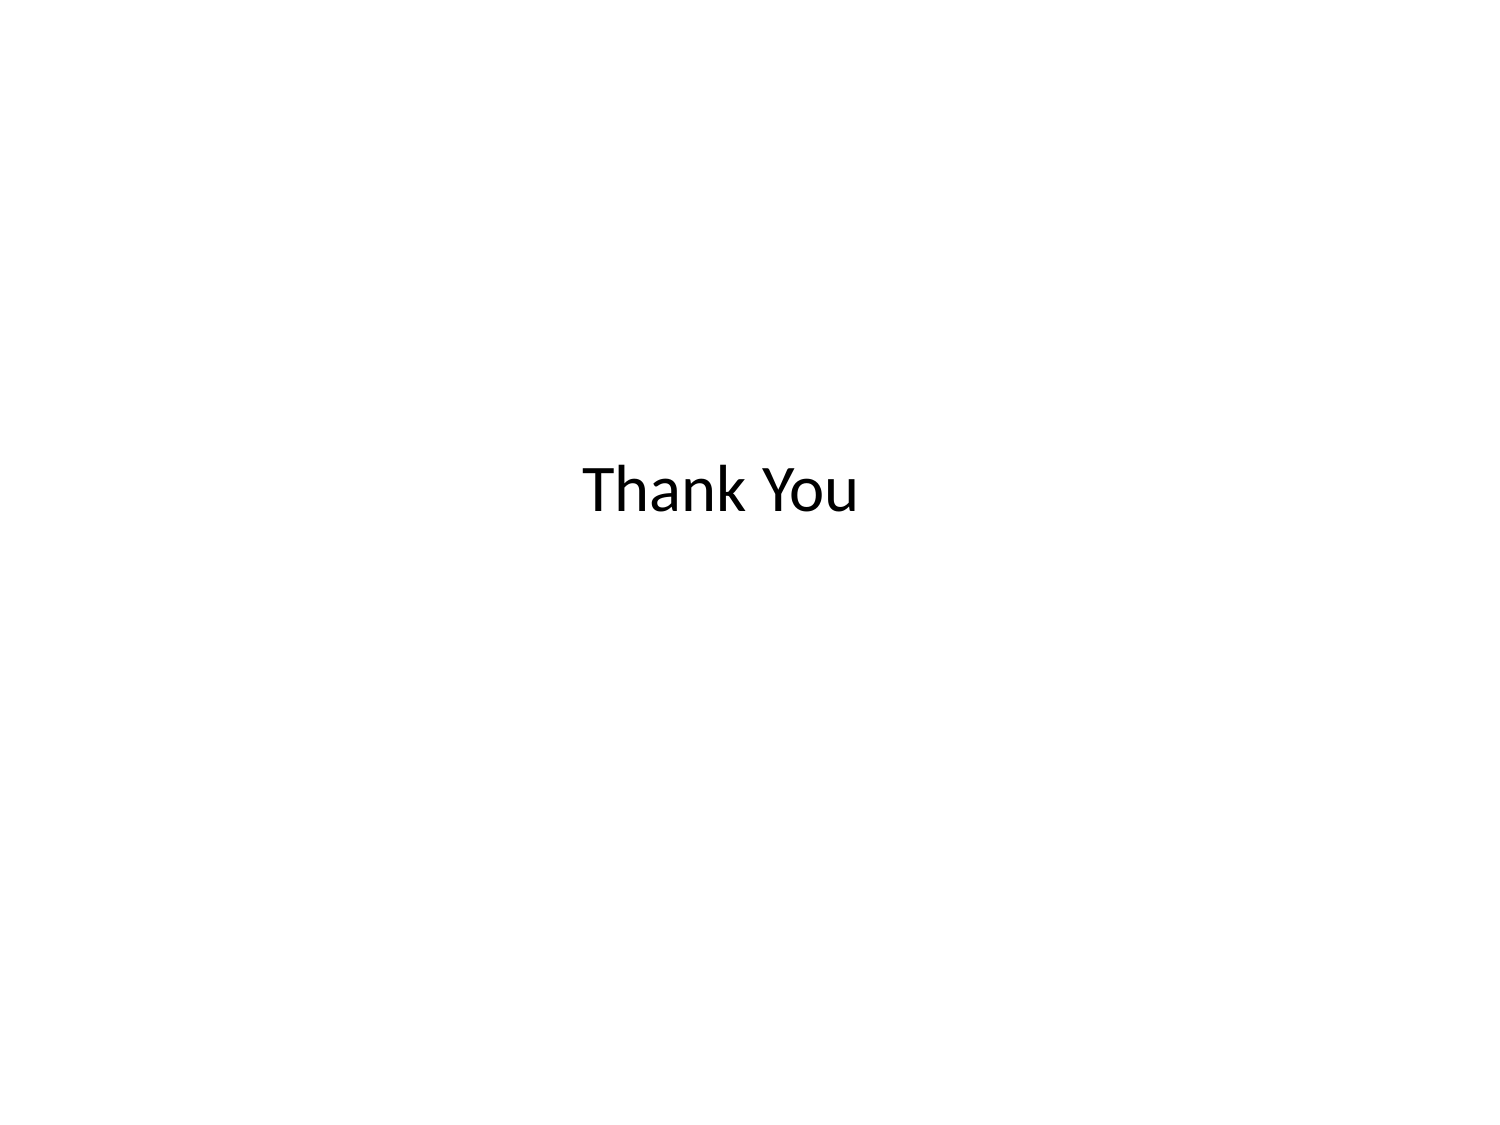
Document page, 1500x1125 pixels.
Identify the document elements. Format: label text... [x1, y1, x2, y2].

list Thank You [537, 437, 1500, 563]
